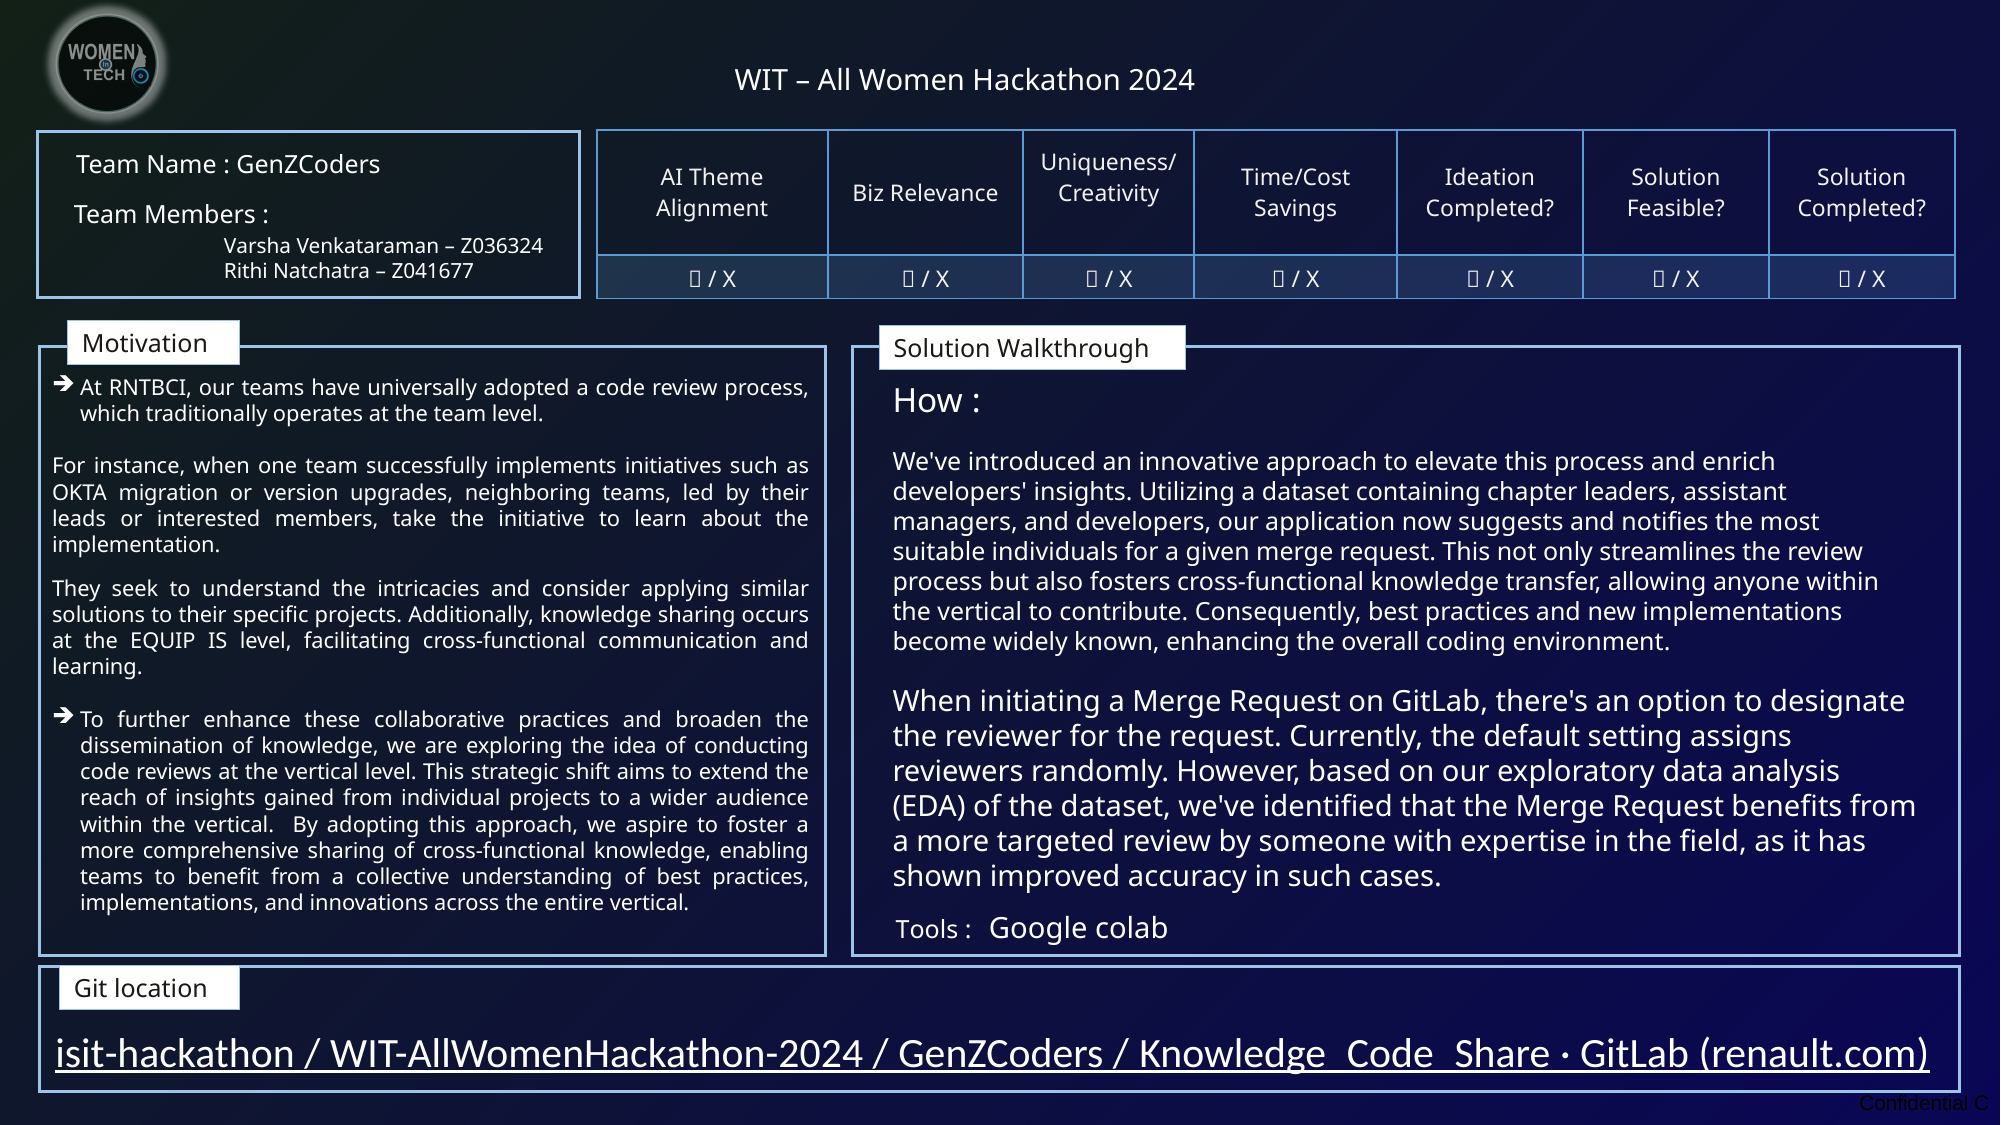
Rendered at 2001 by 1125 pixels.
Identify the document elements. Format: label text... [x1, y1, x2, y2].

table_cell  / X [1195, 256, 1396, 298]
table_header Uniqueness/Creativity [1024, 131, 1193, 254]
text_box isit-hackathon / WIT-AllWomenHackathon-2024 / GenZCoders / Knowledge_Code_Share · GitLab (renault.com) [40, 1018, 1974, 1084]
table_cell  / X [1398, 256, 1582, 298]
text_box How : We've introduced an innovative approach to elevate this process and enrich developers' insights. Utilizing a dataset containing chapter leaders, assistant managers, and developers, our application now suggests and notifies the most suitable individuals for a given merge request. This not only streamlines the review process but also fosters cross-functional knowledge transfer, allowing anyone within the vertical to contribute. Consequently, best practices and new implementations become widely known, enhancing the overall coding environment. When initiating a Merge Request on GitLab, there's an option to designate the reviewer for the request. Currently, the default setting assigns reviewers randomly. However, based on our exploratory data analysis (EDA) of the dataset, we've identified that the Merge Request benefits from a more targeted review by someone with expertise in the field, as it has shown improved accuracy in such cases. [877, 371, 1933, 900]
table_header Solution Feasible? [1584, 131, 1768, 254]
table_header Time/Cost Savings [1195, 131, 1396, 254]
table_cell  / X [1770, 256, 1954, 298]
text_box Team Members : Varsha Venkataraman – Z036324 Rithi Natchatra – Z041677 [59, 190, 580, 291]
text_box [852, 345, 1961, 956]
table_cell  / X [598, 256, 827, 298]
table_header Solution Completed? [1770, 131, 1954, 254]
text_box Team Name : GenZCoders [61, 141, 448, 186]
text_box [36, 130, 581, 299]
text_box Tools : Google colab [880, 889, 1772, 966]
text_box Motivation [67, 320, 240, 365]
text_box Solution Walkthrough [879, 325, 1186, 370]
table_header Ideation Completed? [1398, 131, 1582, 254]
text_box Git location [59, 965, 240, 1010]
table_header AI Theme Alignment [598, 131, 827, 254]
text_box WIT – All Women Hackathon 2024 [704, 46, 1226, 111]
picture [40, 0, 174, 129]
table_header Biz Relevance [829, 131, 1022, 254]
table_cell  / X [1584, 256, 1768, 298]
table_cell  / X [1024, 256, 1193, 298]
table_cell  / X [829, 256, 1022, 298]
text_box [39, 345, 826, 956]
text_box [39, 966, 1961, 1093]
